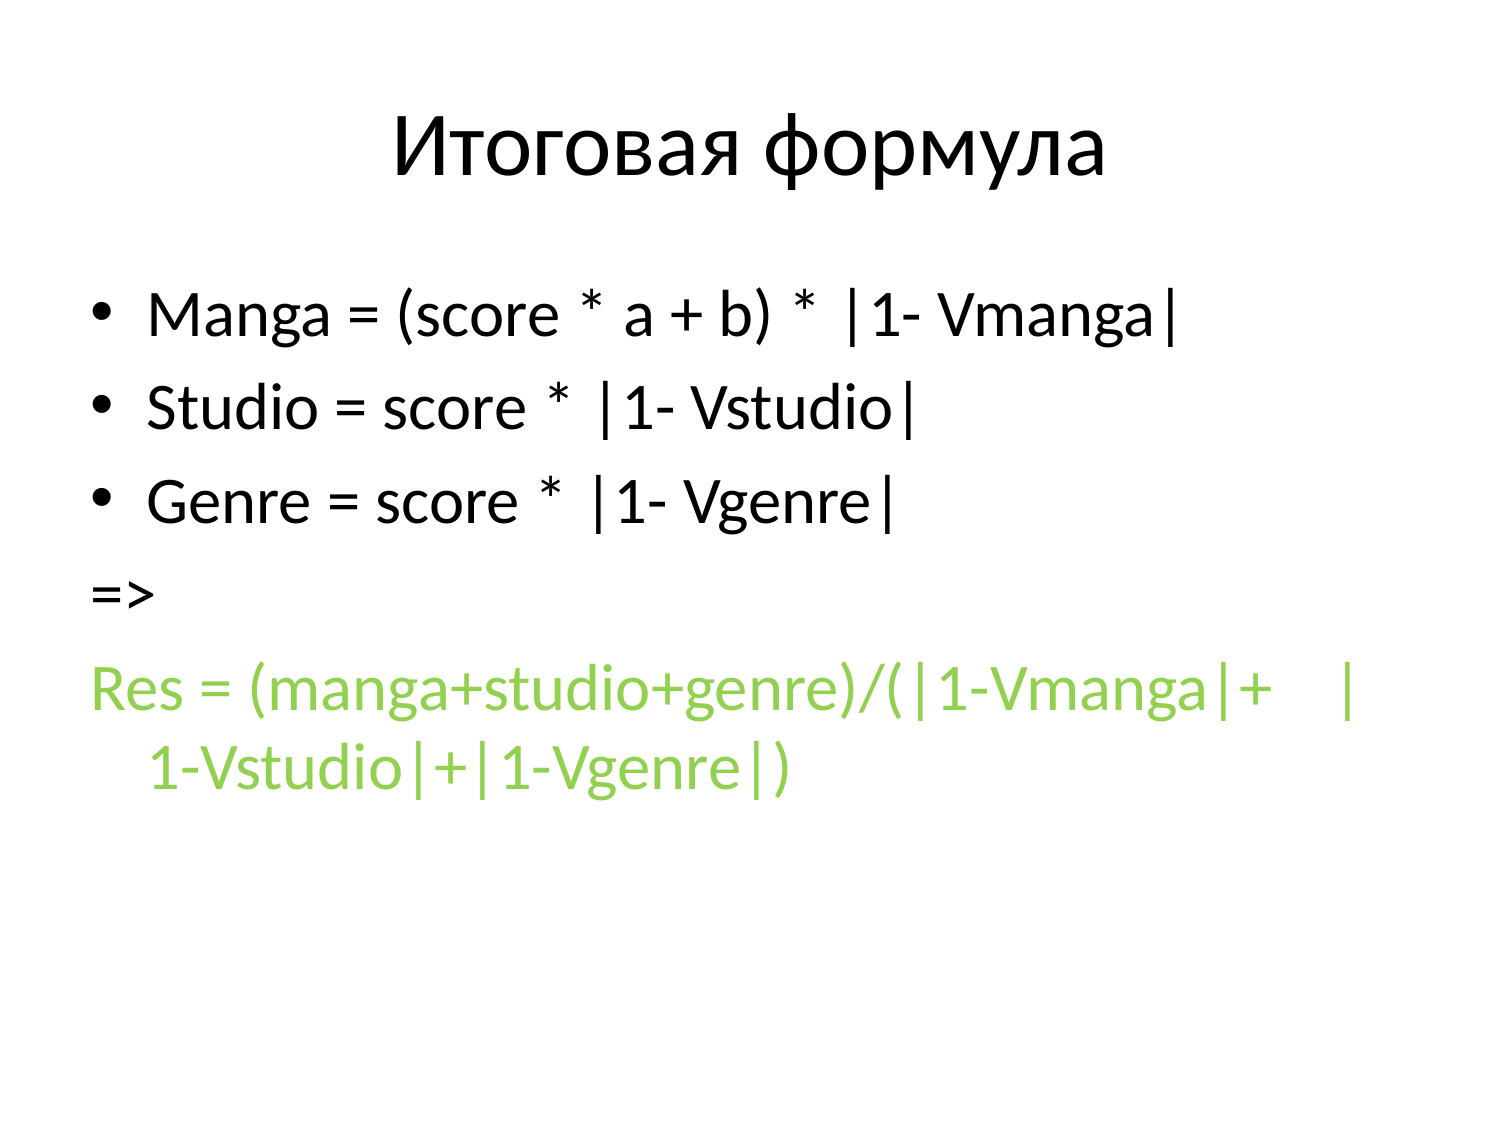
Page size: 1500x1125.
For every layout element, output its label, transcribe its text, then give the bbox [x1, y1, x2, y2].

title Итоговая формула [75, 45, 1425, 233]
list Manga = (score * a + b) * |1- Vmanga| Studio = score * |1- Vstudio| Genre = score * |1- Vgenre| => Res = (manga+studio+genre)/(|1-Vmanga|+ |1-Vstudio|+|1-Vgenre|) [75, 262, 1425, 1005]
